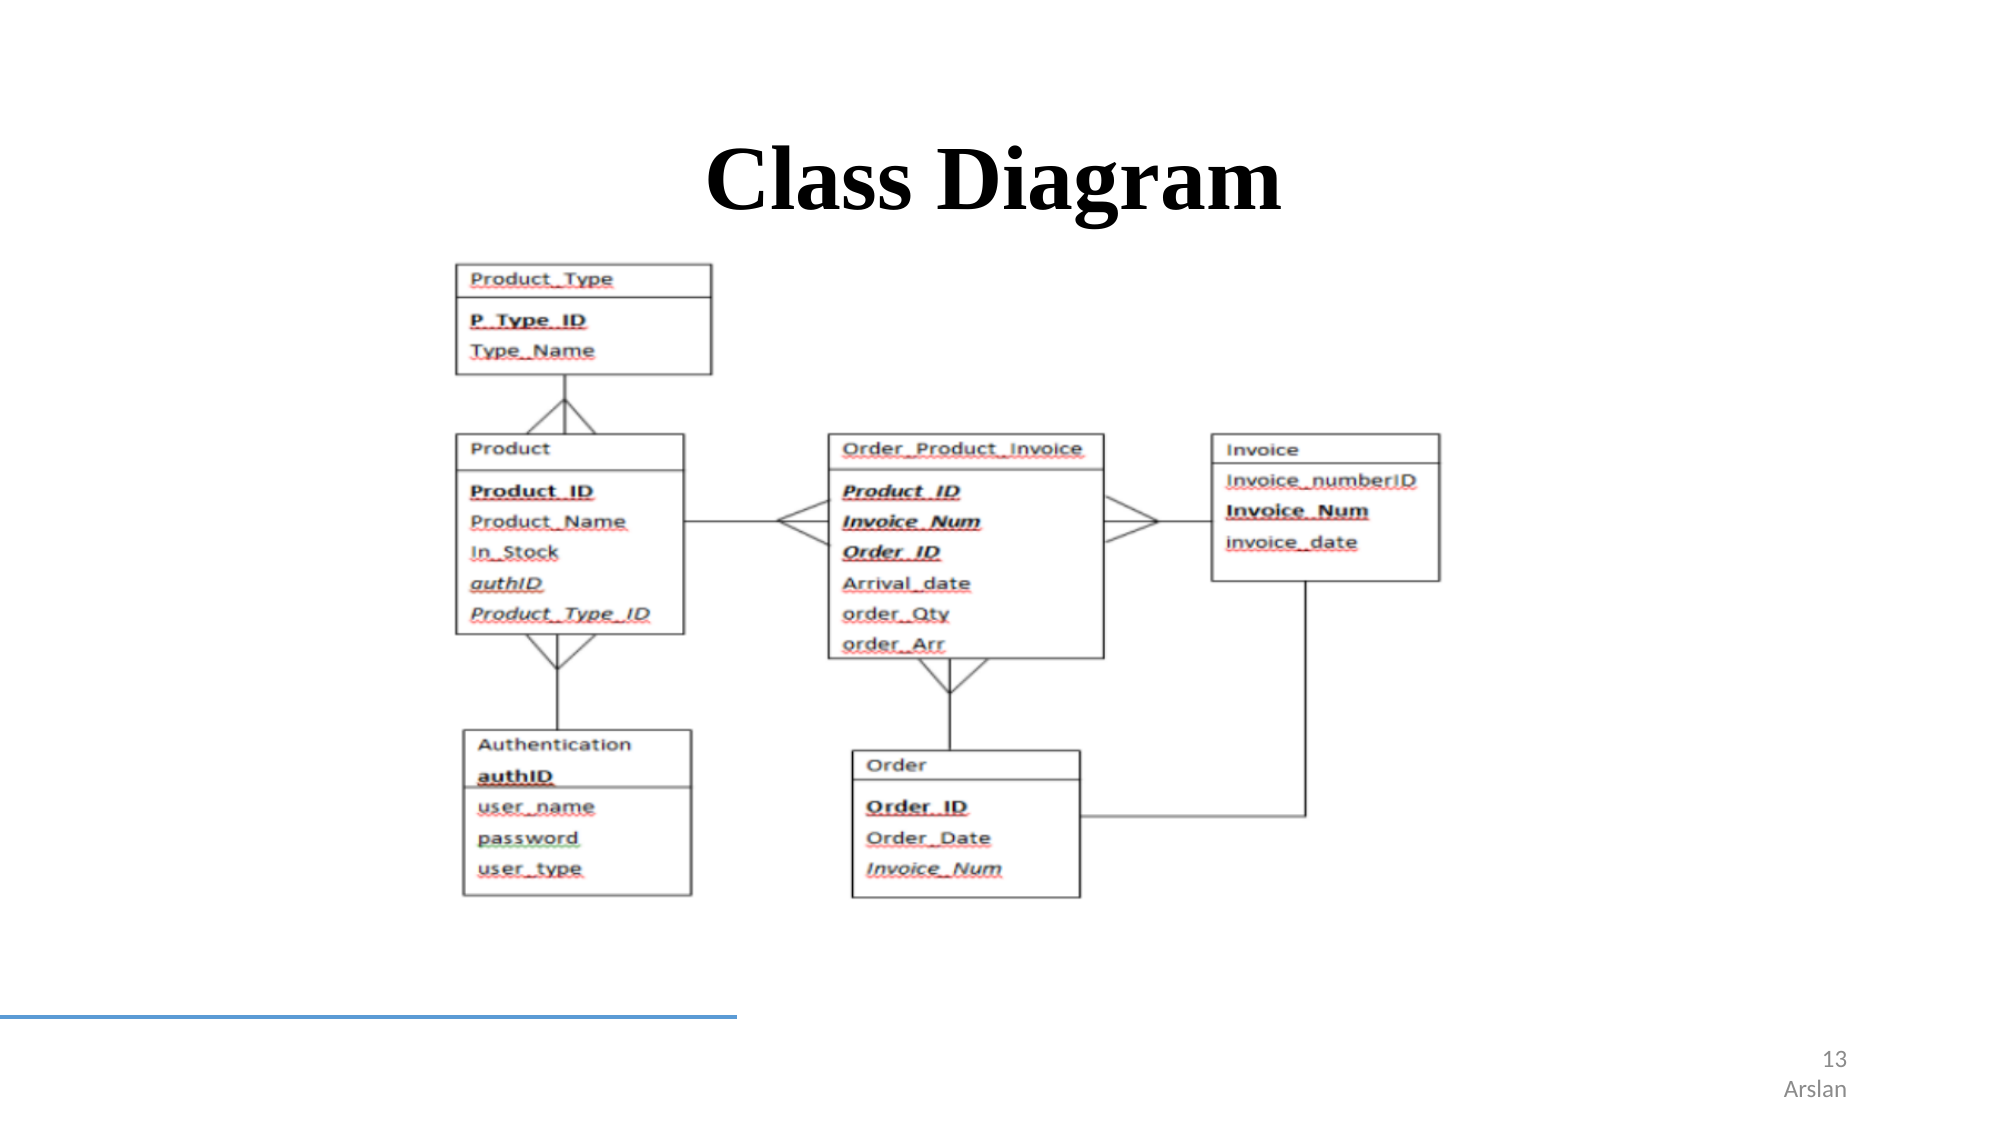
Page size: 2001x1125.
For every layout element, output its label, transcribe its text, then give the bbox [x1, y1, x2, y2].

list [417, 249, 1570, 963]
slide_number 13 Arslan [1412, 1042, 1863, 1103]
title Class Diagram [125, 91, 1863, 238]
